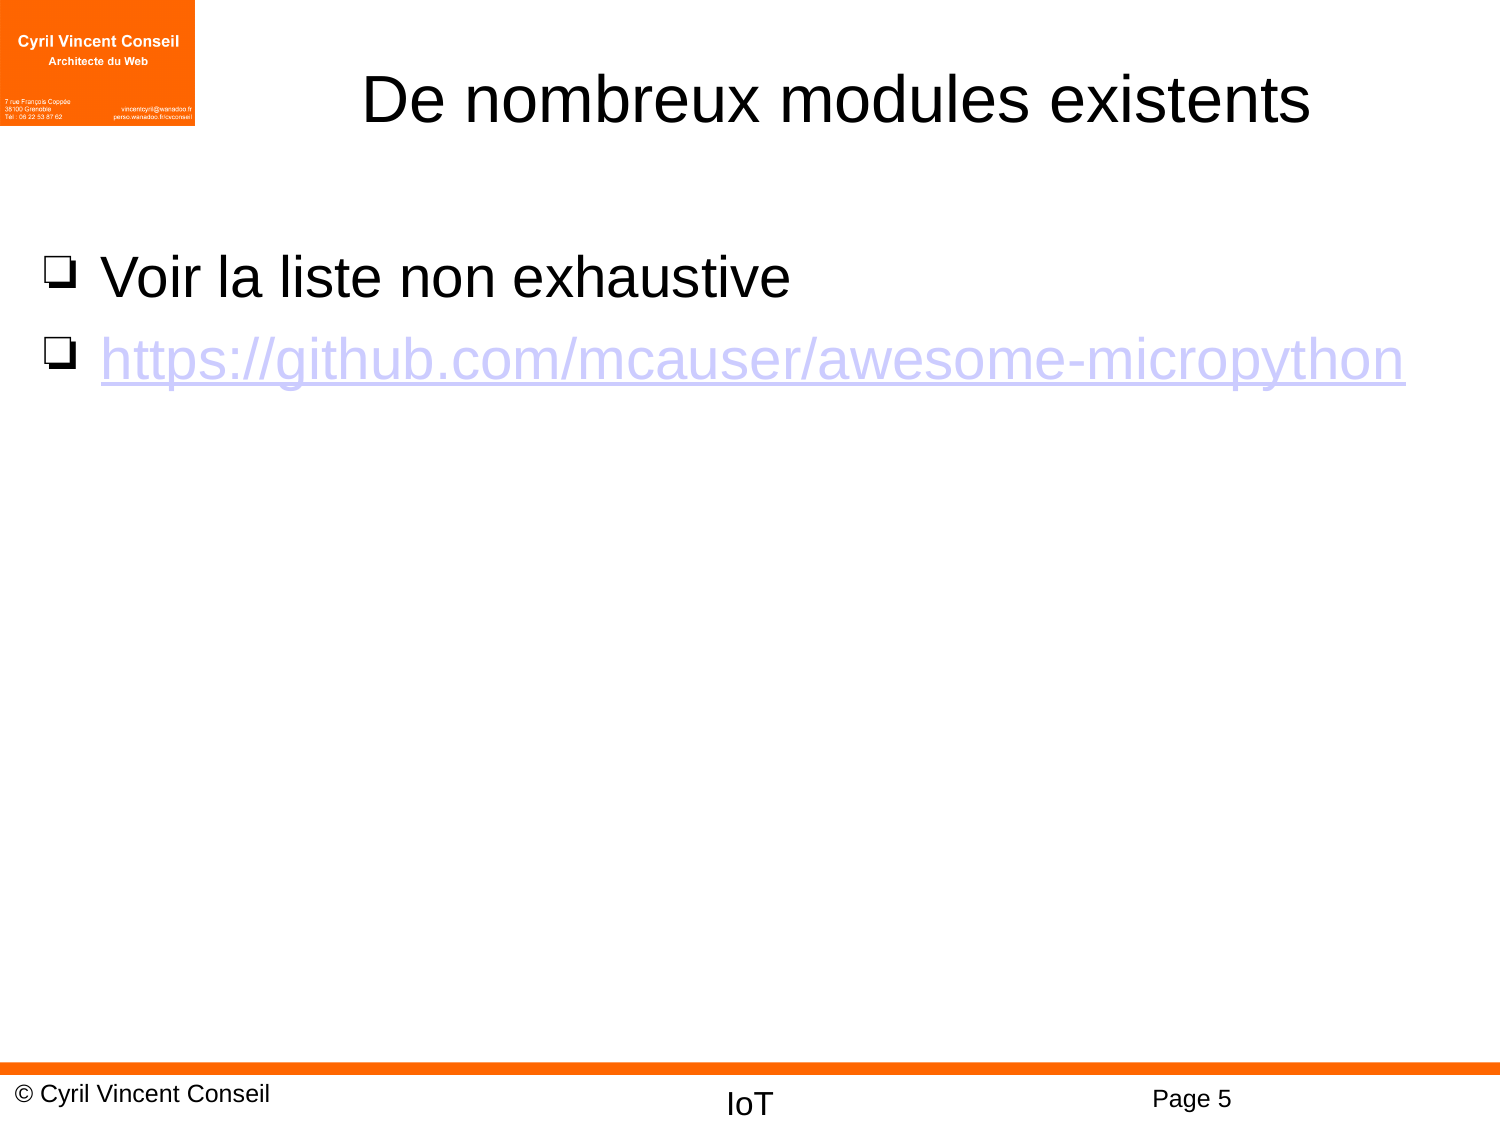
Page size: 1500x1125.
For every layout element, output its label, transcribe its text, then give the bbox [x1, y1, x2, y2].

picture [0, 0, 195, 126]
list Voir la liste non exhaustive https://github.com/mcauser/awesome-micropython [29, 231, 1468, 1059]
title De nombreux modules existents [194, 2, 1480, 190]
